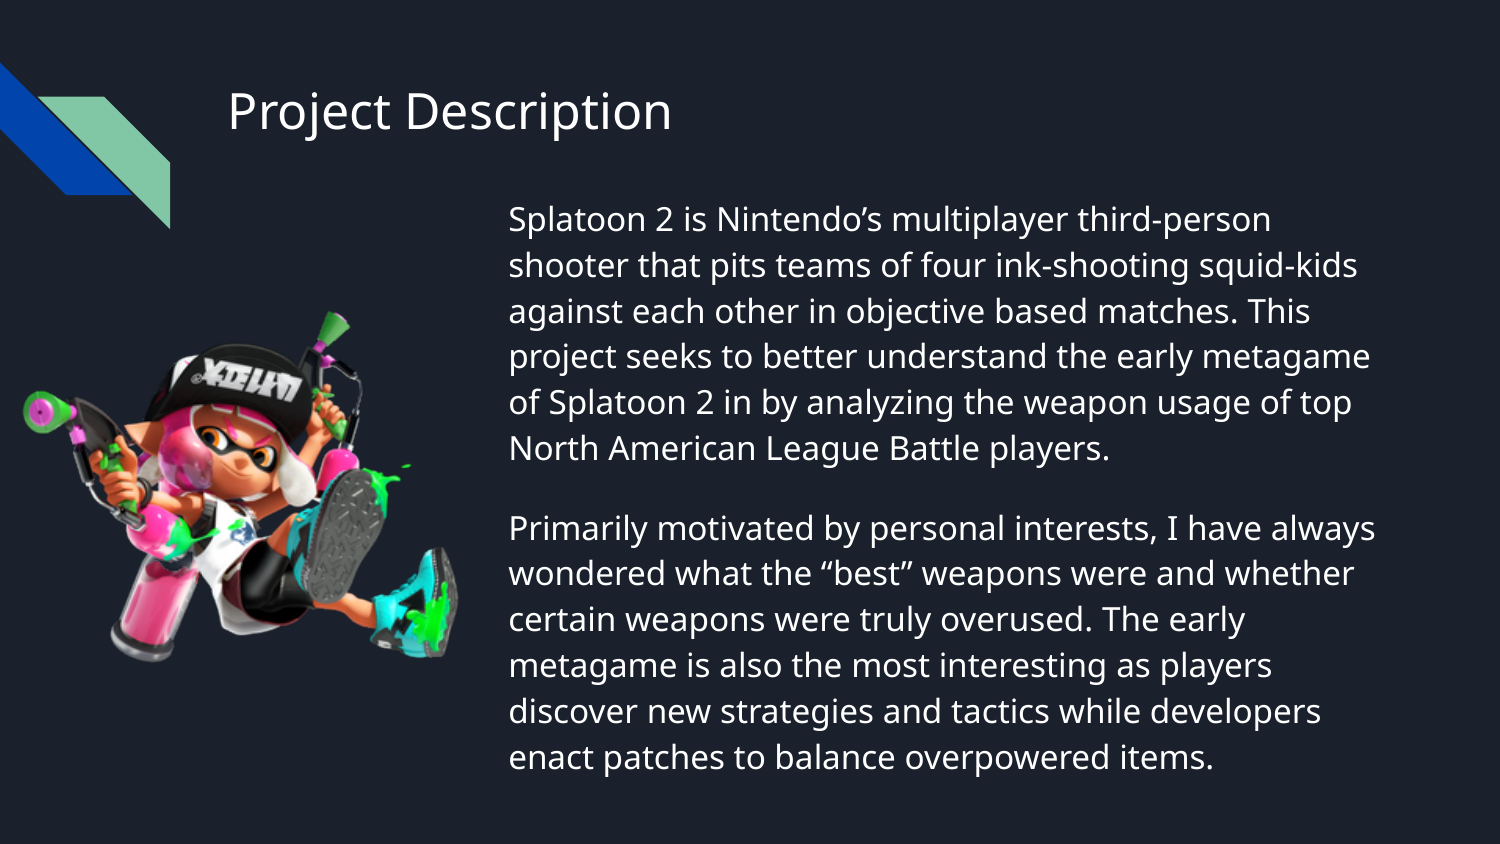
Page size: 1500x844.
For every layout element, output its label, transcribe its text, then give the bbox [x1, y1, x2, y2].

picture [14, 255, 484, 726]
list Splatoon 2 is Nintendo’s multiplayer third-person shooter that pits teams of four ink-shooting squid-kids against each other in objective based matches. This project seeks to better understand the early metagame of Splatoon 2 in by analyzing the weapon usage of top North American League Battle players. Primarily motivated by personal interests, I have always wondered what the “best” weapons were and whether certain weapons were truly overused. The early metagame is also the most interesting as players discover new strategies and tactics while developers enact patches to balance overpowered items. [493, 177, 1411, 819]
title Project Description [212, 64, 1368, 138]
